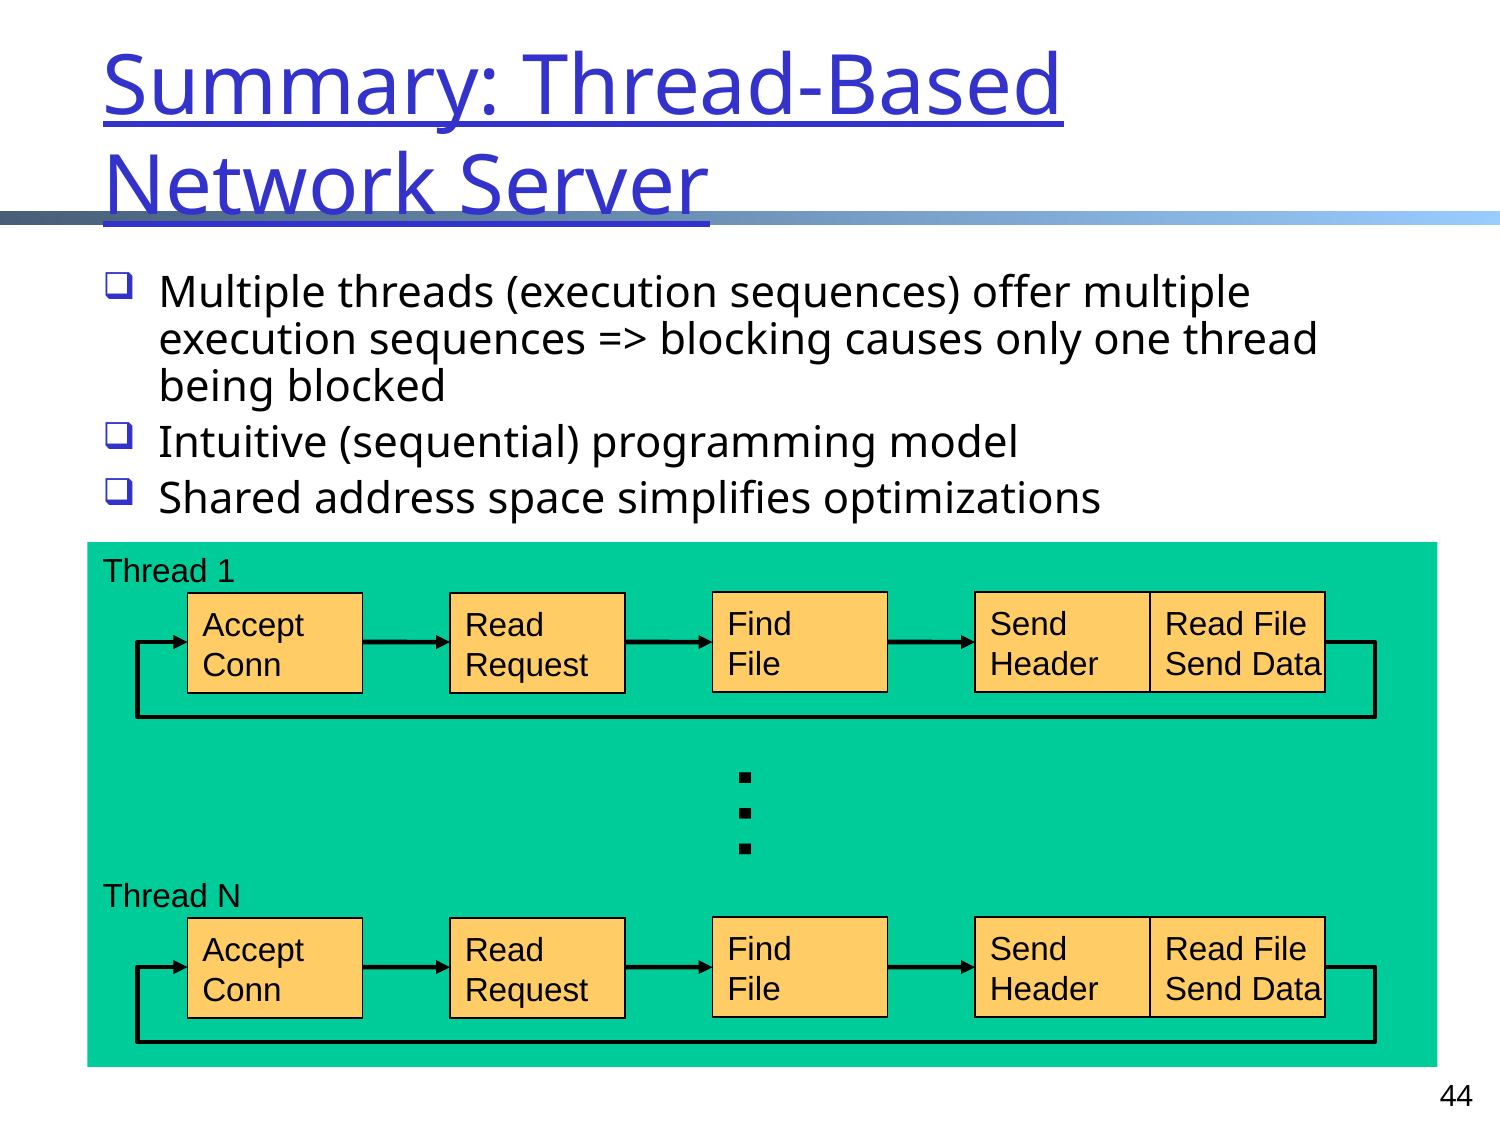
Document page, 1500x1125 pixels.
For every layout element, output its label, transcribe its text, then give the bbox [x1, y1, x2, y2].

text_box [1424, 212, 1428, 224]
title Summary: Thread-Based Network Server [87, 37, 1363, 225]
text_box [87, 541, 1438, 1068]
text_box 44 [1424, 1049, 1500, 1125]
list Multiple threads (execution sequences) offer multiple execution sequences => blocking causes only one thread being blocked Intuitive (sequential) programming model Shared address space simplifies optimizations [87, 262, 1363, 541]
